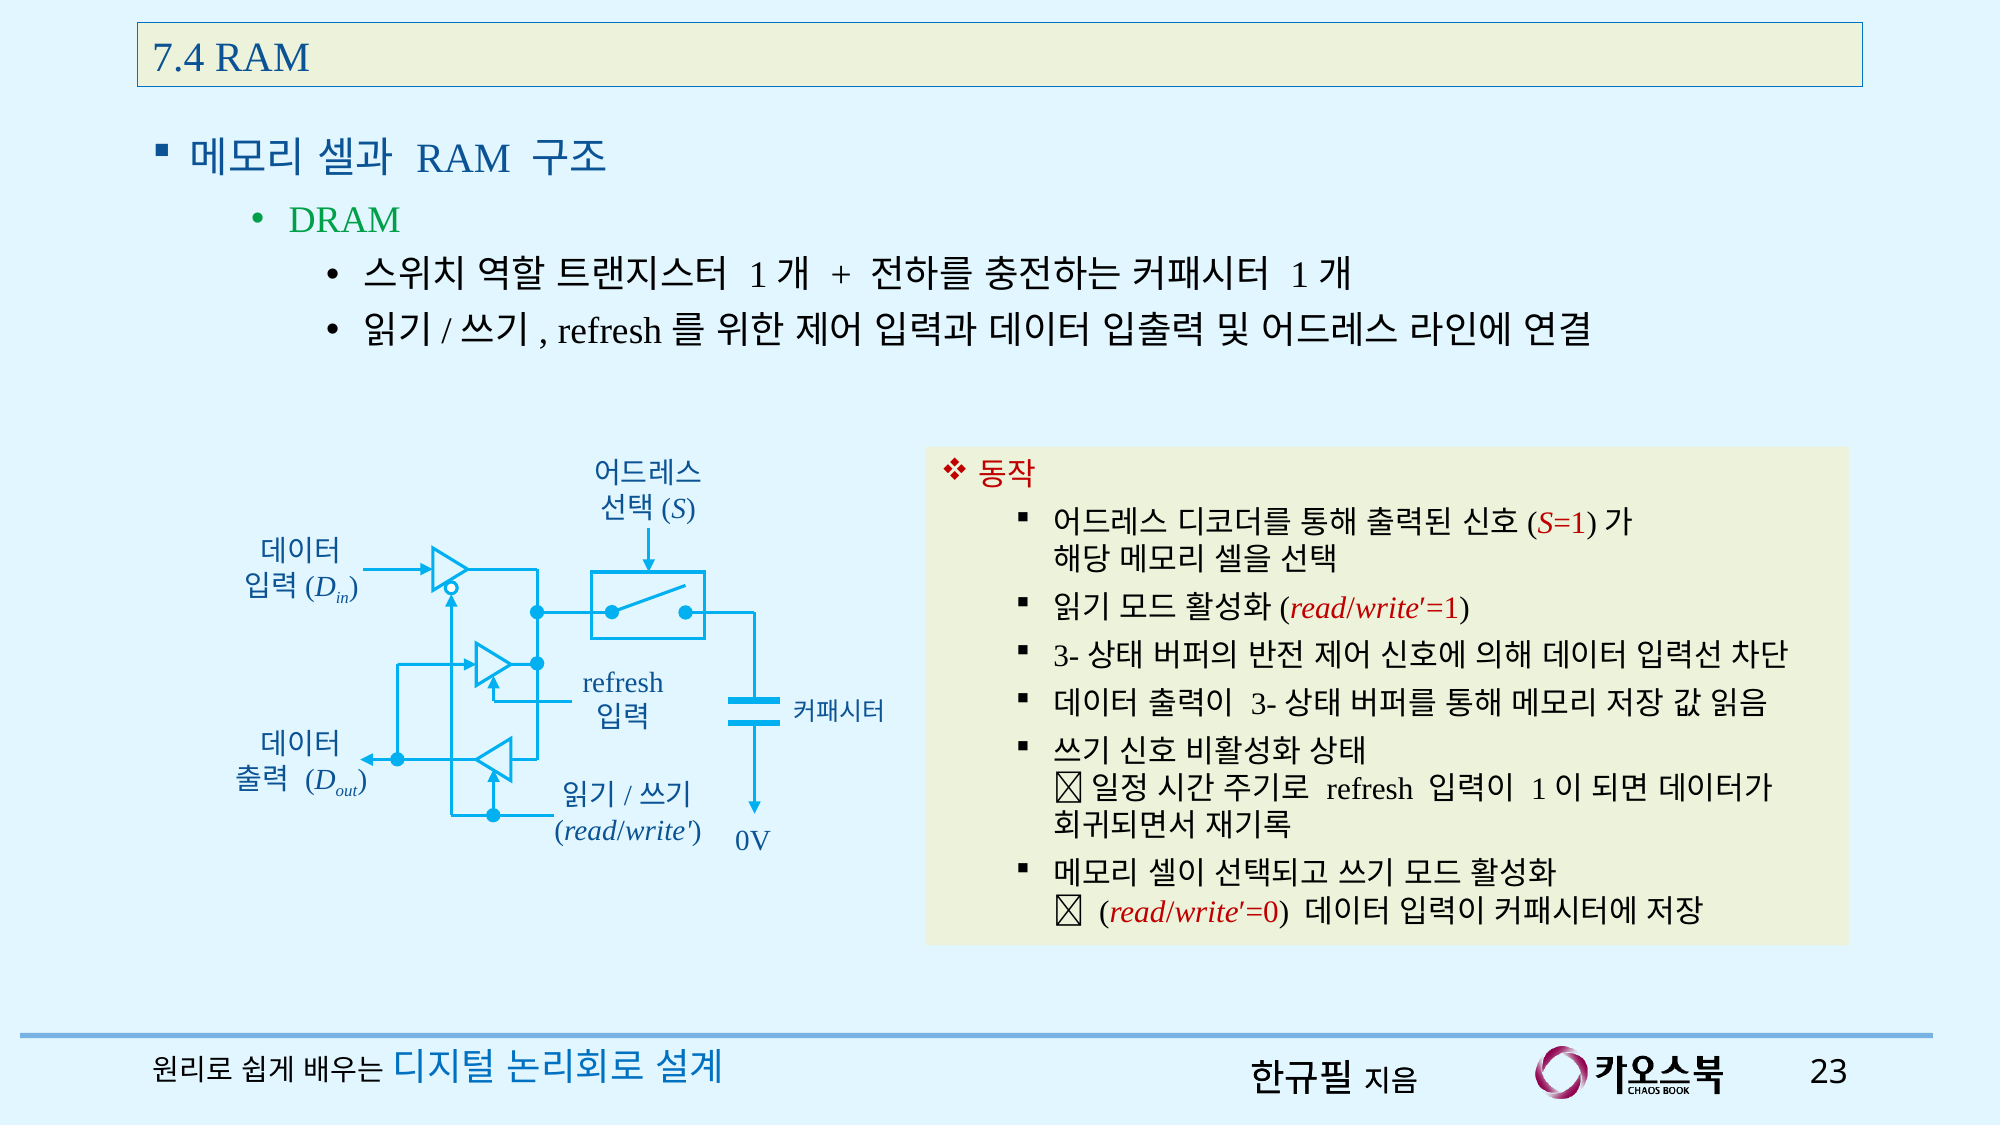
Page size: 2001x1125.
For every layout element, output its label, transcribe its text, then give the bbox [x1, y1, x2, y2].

slide_number 23 [1769, 1042, 1863, 1103]
text_box DRAM 스위치 역할 트랜지스터 1개 + 전하를 충전하는 커패시터 1개 읽기/쓰기, refresh를 위한 제어 입력과 데이터 입출력 및 어드레스 라인에 연결 [160, 187, 1886, 377]
text_box 동작 어드레스 디코더를 통해 출력된 신호(S=1)가 해당 메모리 셀을 선택 읽기 모드 활성화(read/write′=1) 3-상태 버퍼의 반전 제어 신호에 의해 데이터 입력선 차단 데이터 출력이 3-상태 버퍼를 통해 메모리 저장 값 읽음 쓰기 신호 비활성화 상태  일정 시간 주기로 refresh 입력이 1이 되면 데이터가 회귀되면서 재기록 메모리 셀이 선택되고 쓰기 모드 활성화  (read/write′=0) 데이터 입력이 커패시터에 저장 [925, 446, 1850, 946]
footer 원리로 쉽게 배우는 디지털 논리회로 설계 [137, 1035, 832, 1096]
picture [1535, 1046, 1723, 1099]
text_box 7.4 RAM [137, 22, 1863, 87]
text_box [220, 446, 906, 865]
list 메모리 셀과 RAM 구조 [137, 123, 1863, 188]
